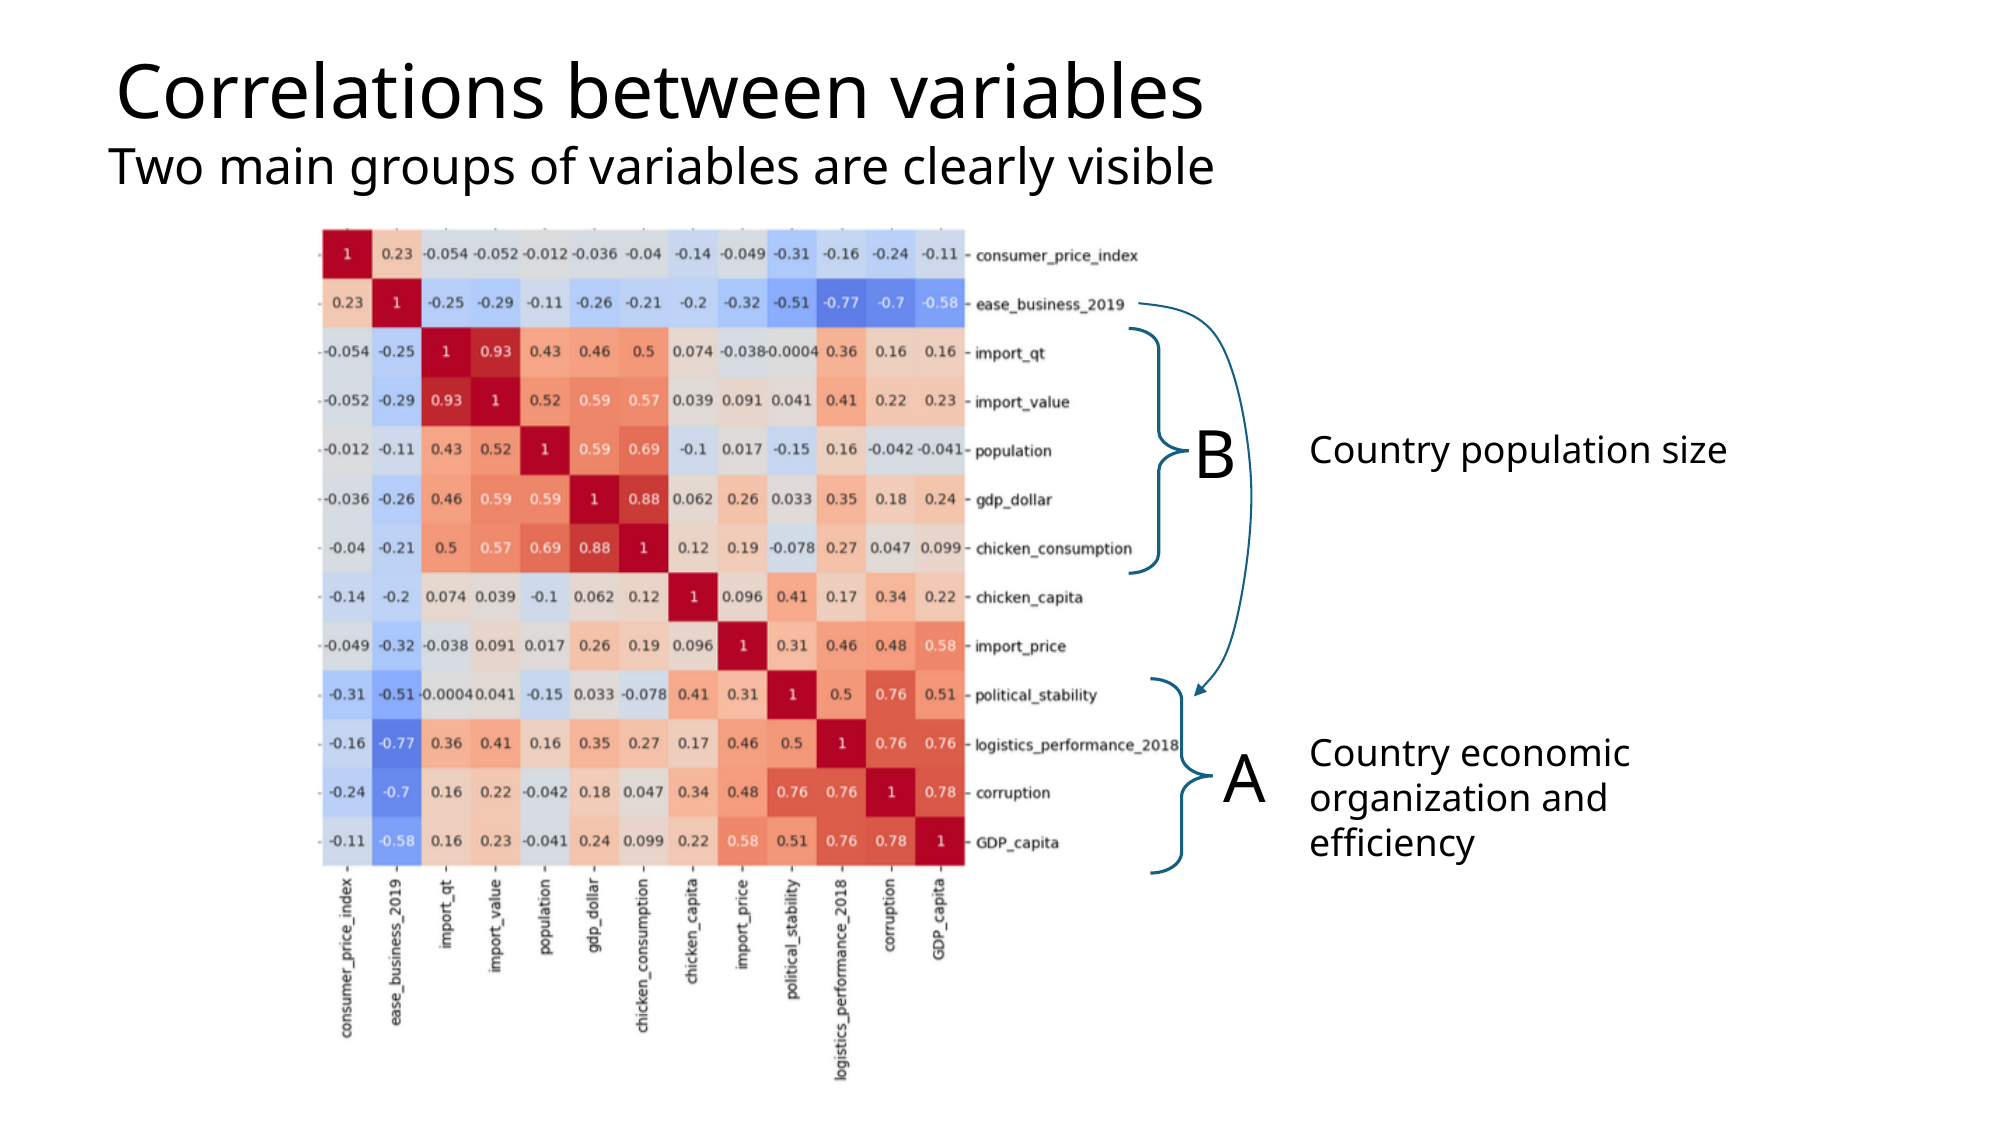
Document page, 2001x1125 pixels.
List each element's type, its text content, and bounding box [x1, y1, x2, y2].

text_box Two main groups of variables are clearly visible [94, 127, 1231, 202]
picture [317, 228, 1187, 1090]
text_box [1137, 302, 1766, 327]
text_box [1137, 574, 1766, 874]
text_box Correlations between variables [100, 35, 1222, 141]
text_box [1128, 327, 1766, 574]
